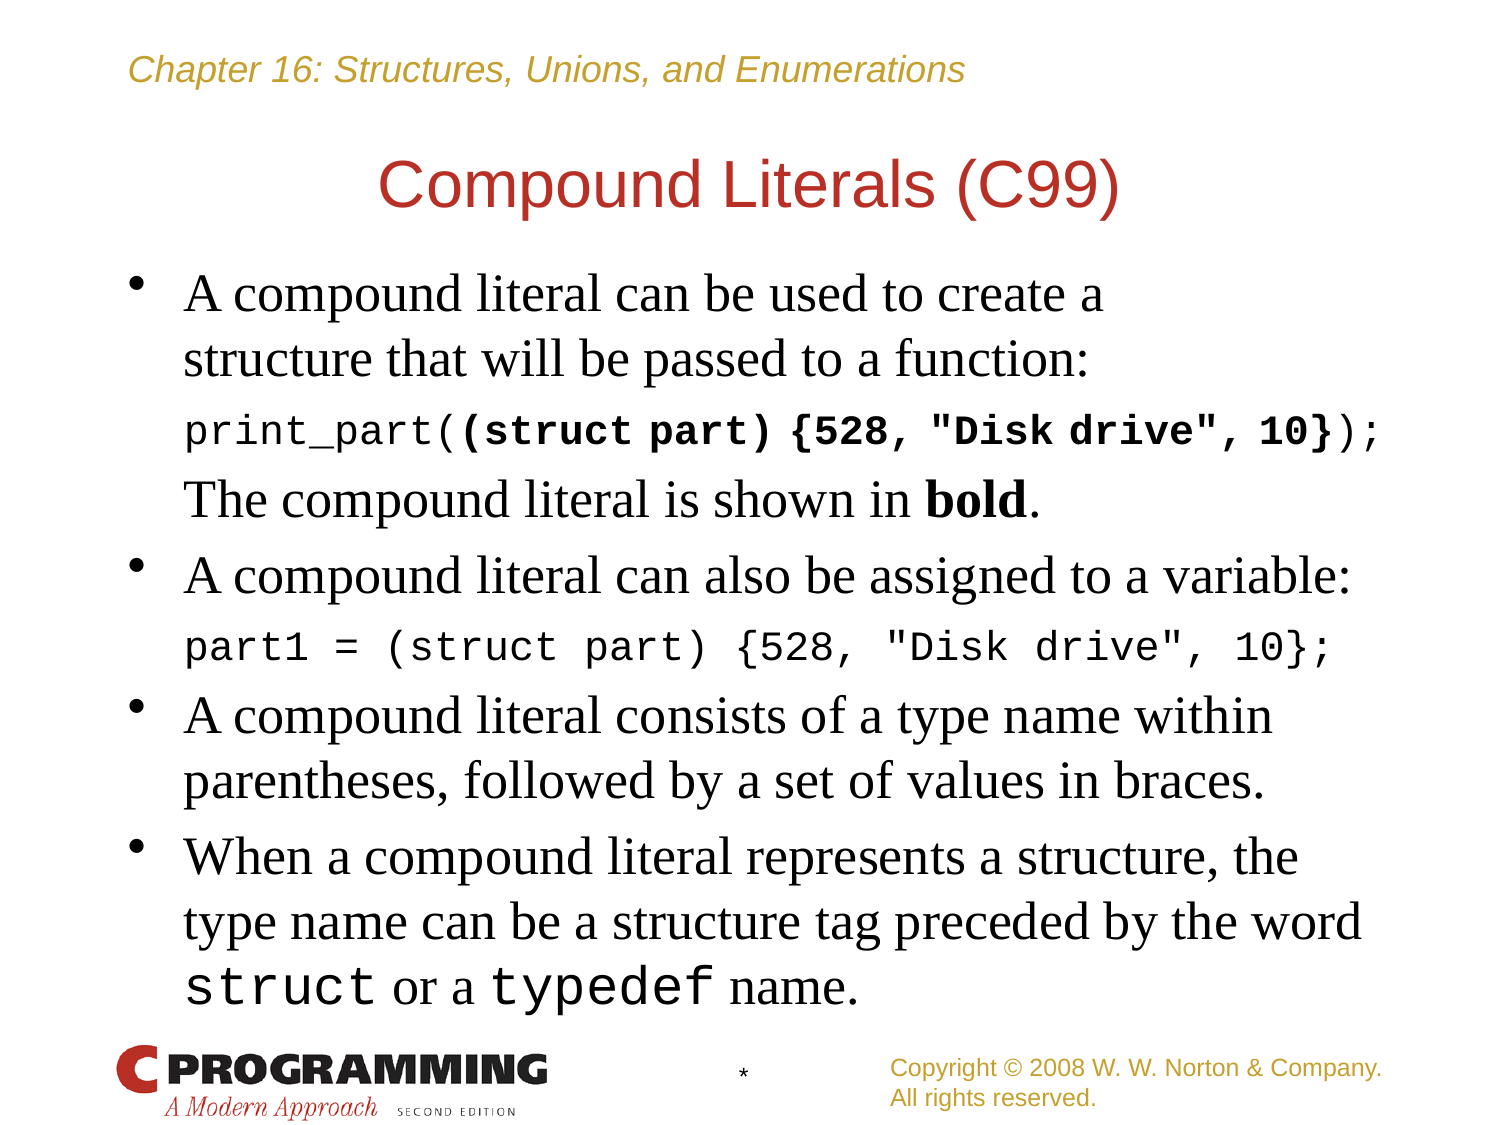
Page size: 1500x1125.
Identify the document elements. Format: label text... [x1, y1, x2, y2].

picture [112, 1041, 550, 1123]
text_box Copyright © 2008 W. W. Norton & Company. All rights reserved. [874, 1043, 1388, 1119]
text_box * [687, 1050, 800, 1100]
title Compound Literals (C99) [112, 125, 1388, 238]
list A compound literal can be used to create a structure that will be passed to a function: print_part((struct part) {528, "Disk drive", 10}); The compound literal is shown in bold. A compound literal can also be assigned to a variable: part1 = (struct part) {528, "Disk drive", 10}; A compound literal consists of a type name within parentheses, followed by a set of values in braces. When a compound literal represents a structure, the type name can be a structure tag preceded by the word struct or a typedef name. [112, 249, 1413, 1038]
